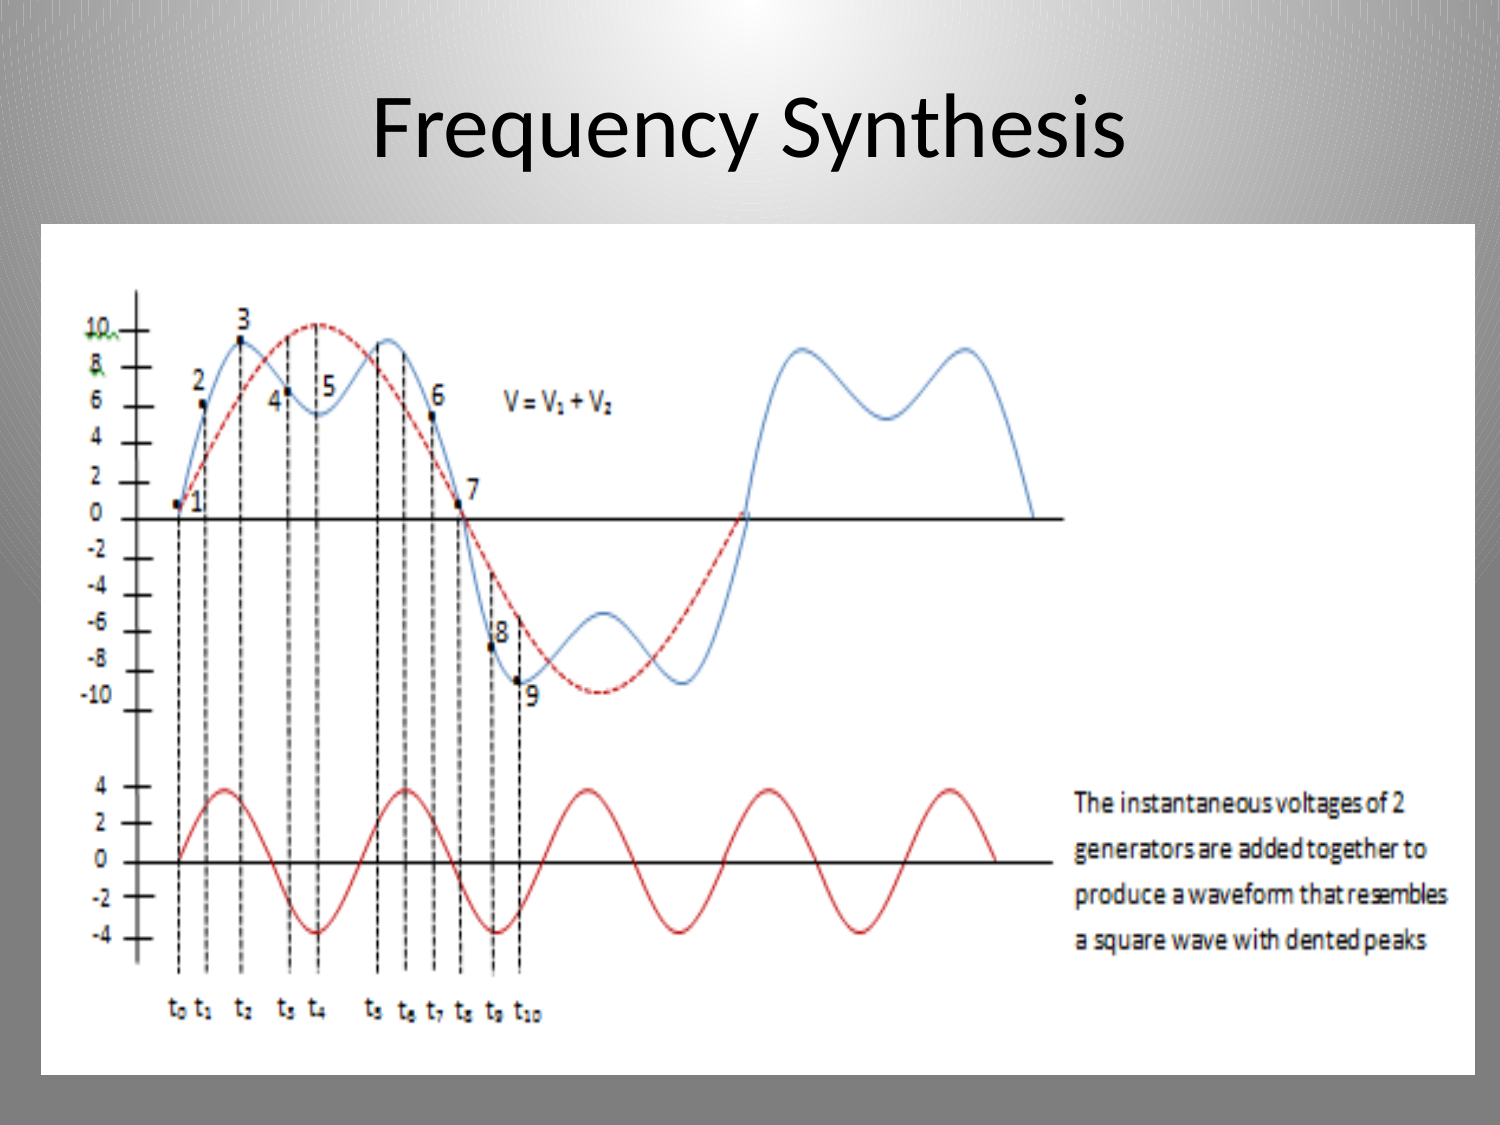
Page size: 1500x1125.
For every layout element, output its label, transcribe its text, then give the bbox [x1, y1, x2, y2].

picture [40, 224, 1476, 1076]
title Frequency Synthesis [112, 0, 1388, 223]
